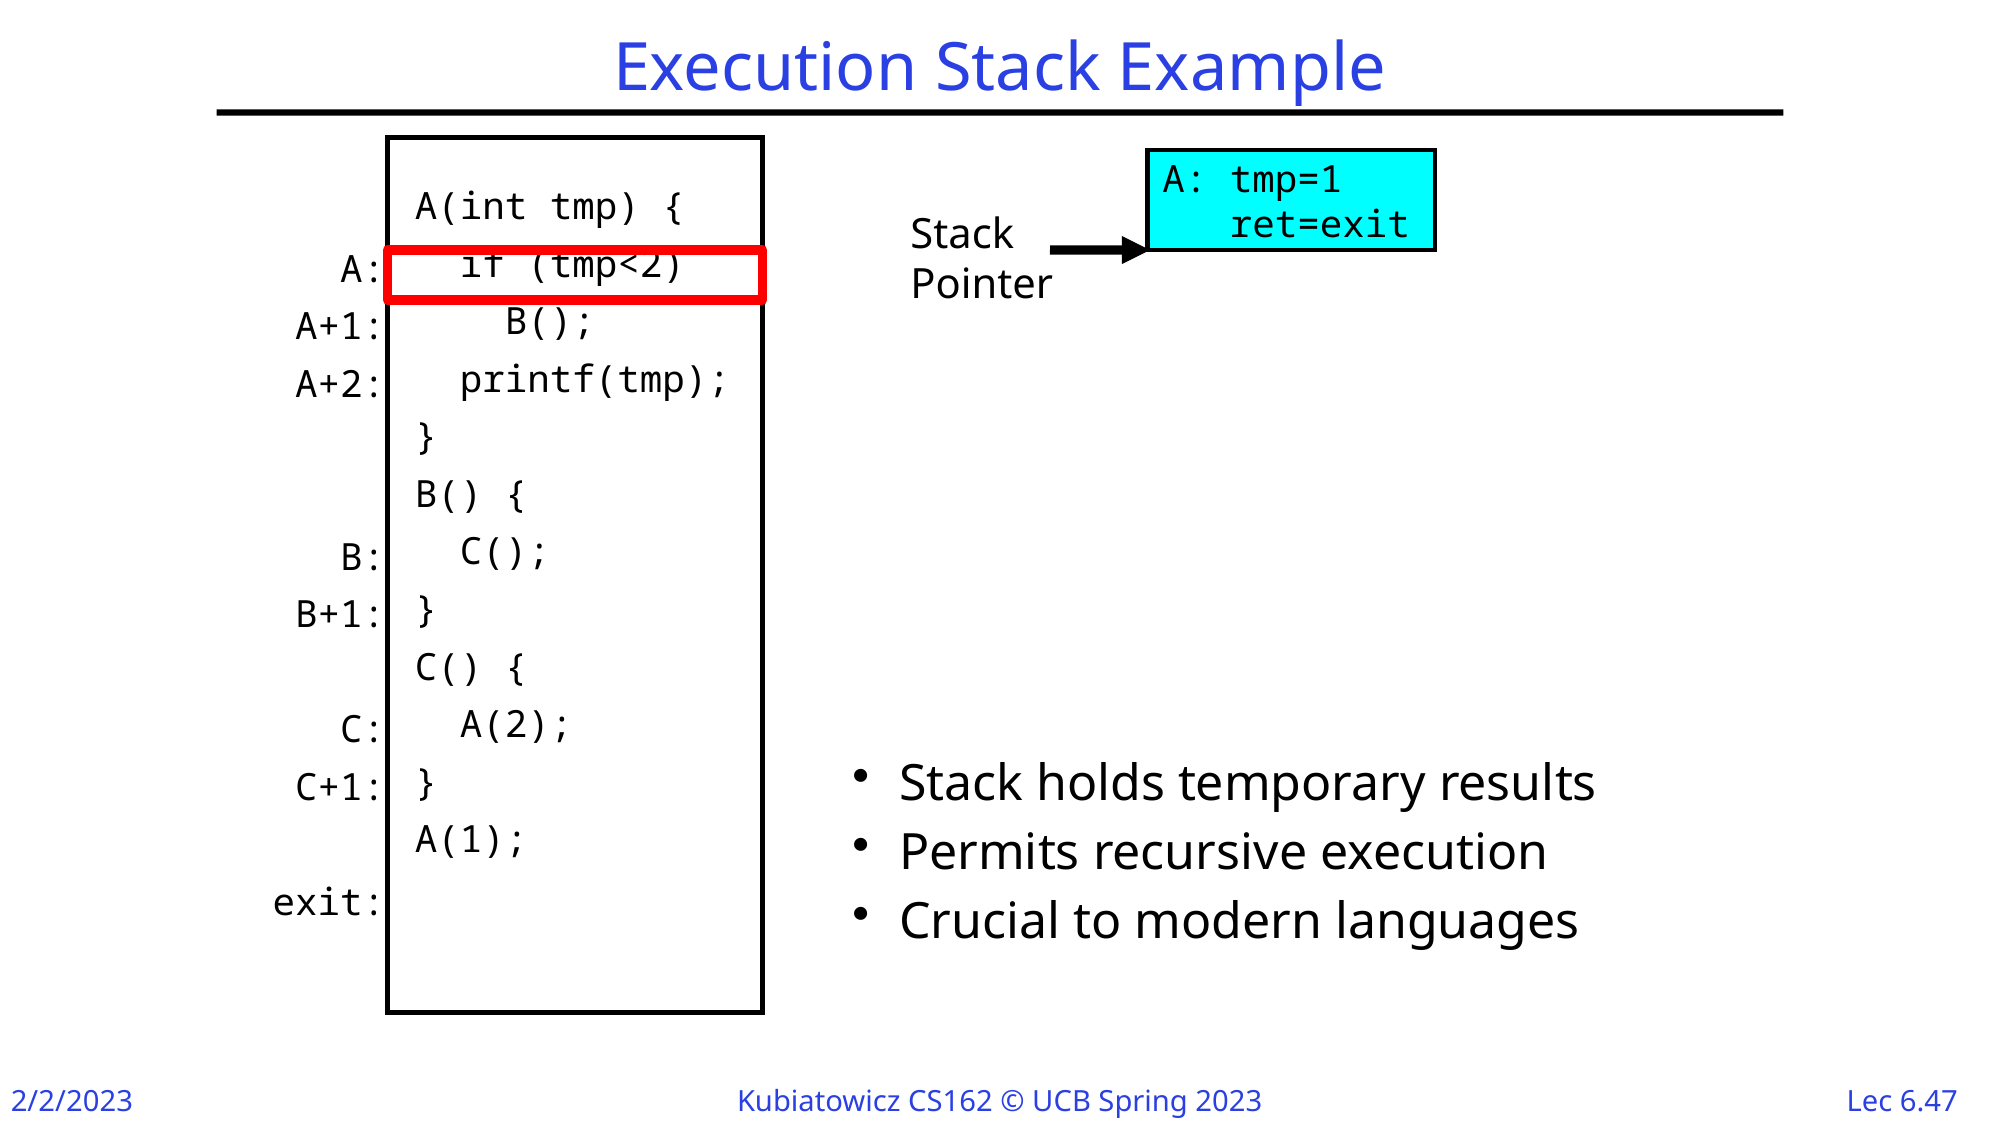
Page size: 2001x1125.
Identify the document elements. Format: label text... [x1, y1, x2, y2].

text_box A: A+1: A+2: B: B+1: C: C+1: exit: [249, 237, 382, 930]
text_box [899, 199, 1151, 317]
title Execution Stack Example [216, 24, 1784, 113]
list Stack holds temporary results Permits recursive execution Crucial to modern languages [837, 750, 1675, 963]
text_box A: tmp=1 ret=exit [1147, 149, 1436, 250]
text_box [387, 137, 763, 1013]
